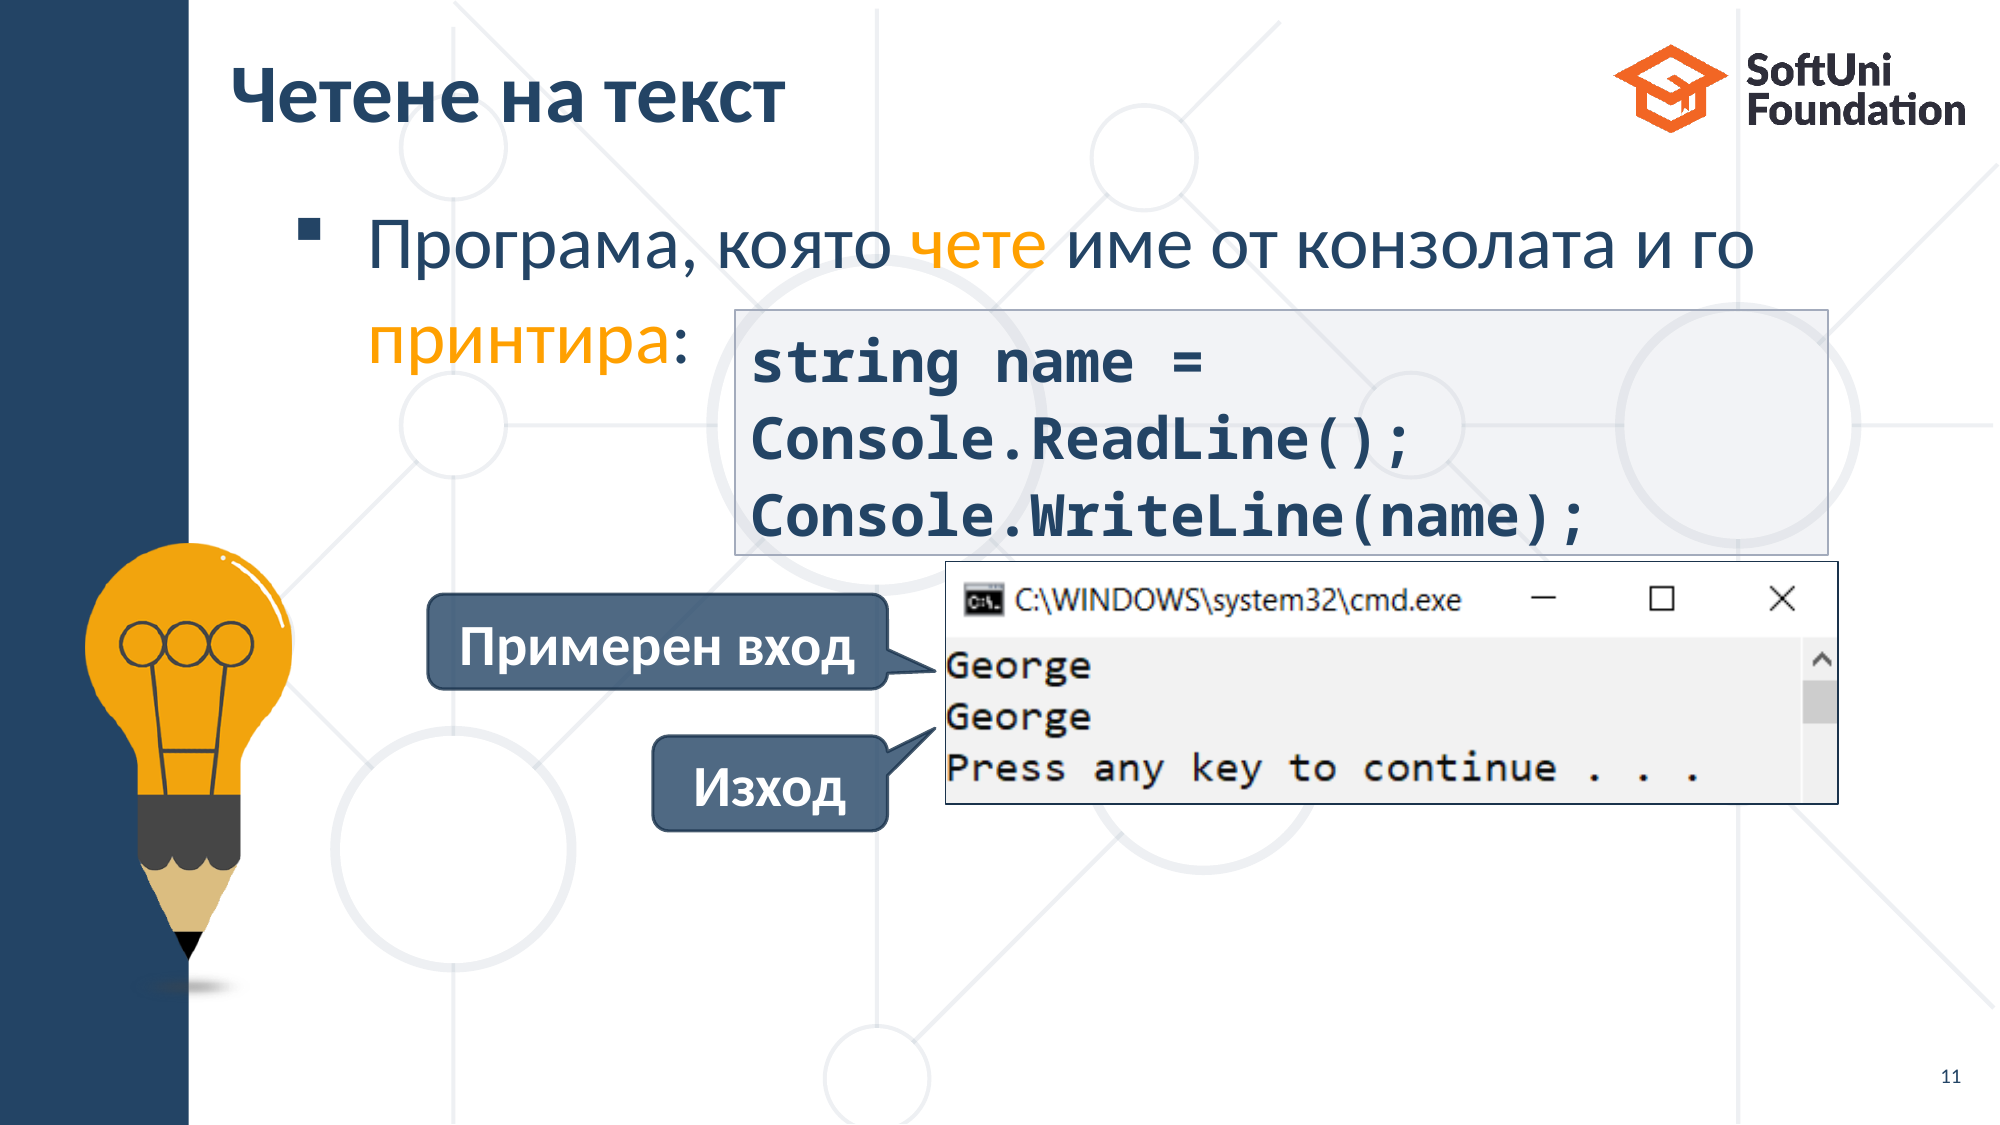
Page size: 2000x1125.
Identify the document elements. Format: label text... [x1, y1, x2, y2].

picture [1613, 44, 1965, 133]
slide_number 11 [1896, 1049, 1968, 1101]
text_box Изход [650, 726, 937, 834]
picture [945, 562, 1838, 804]
title Четене на текст [212, 16, 1591, 162]
list Програма, която чете име от конзолата и го принтира: [274, 183, 1921, 1049]
picture [85, 543, 274, 1003]
text_box Примерен вход [425, 591, 938, 692]
text_box string name = Console.ReadLine(); Console.WriteLine(name); [735, 309, 1828, 556]
